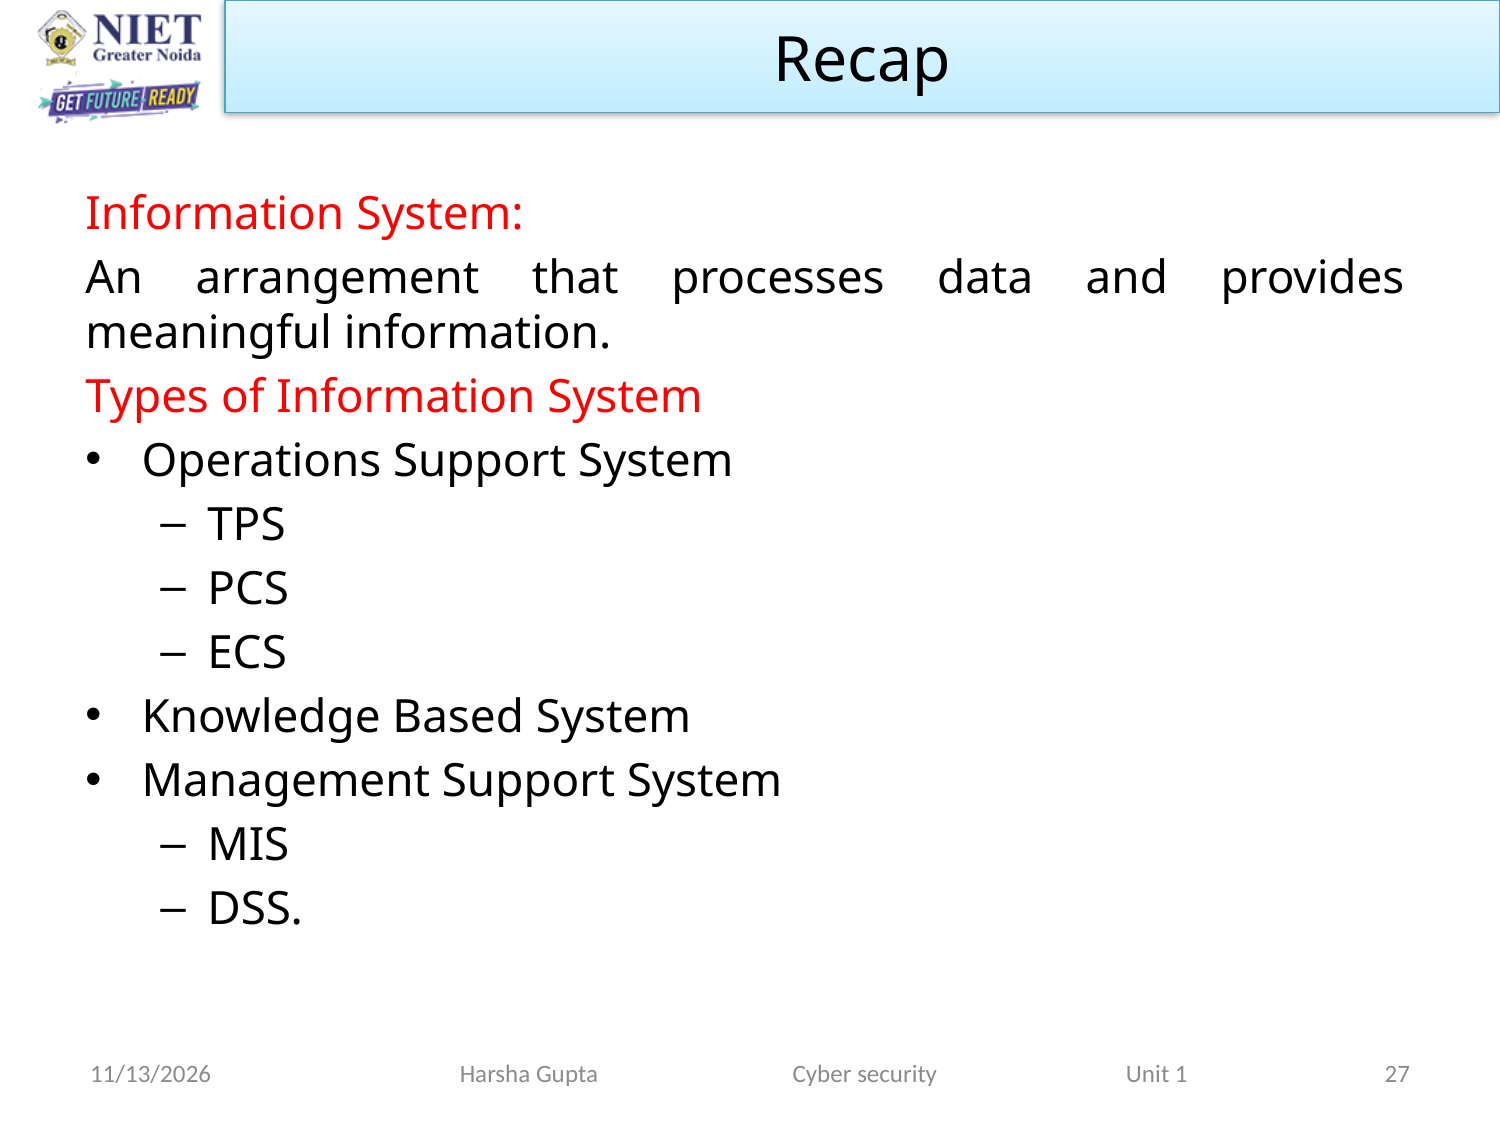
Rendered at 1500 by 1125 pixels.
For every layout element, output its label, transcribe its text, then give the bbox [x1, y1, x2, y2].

list Information System: An arrangement that processes data and provides meaningful information. Types of Information System Operations Support System TPS PCS ECS Knowledge Based System Management Support System MIS DSS. [70, 175, 1421, 1020]
text_box Recap [238, 0, 1500, 113]
picture [0, 0, 238, 135]
slide_number 27 [1238, 1042, 1425, 1103]
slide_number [75, 1042, 412, 1103]
footer Harsha Gupta Cyber security Unit 1 [412, 1042, 1238, 1103]
